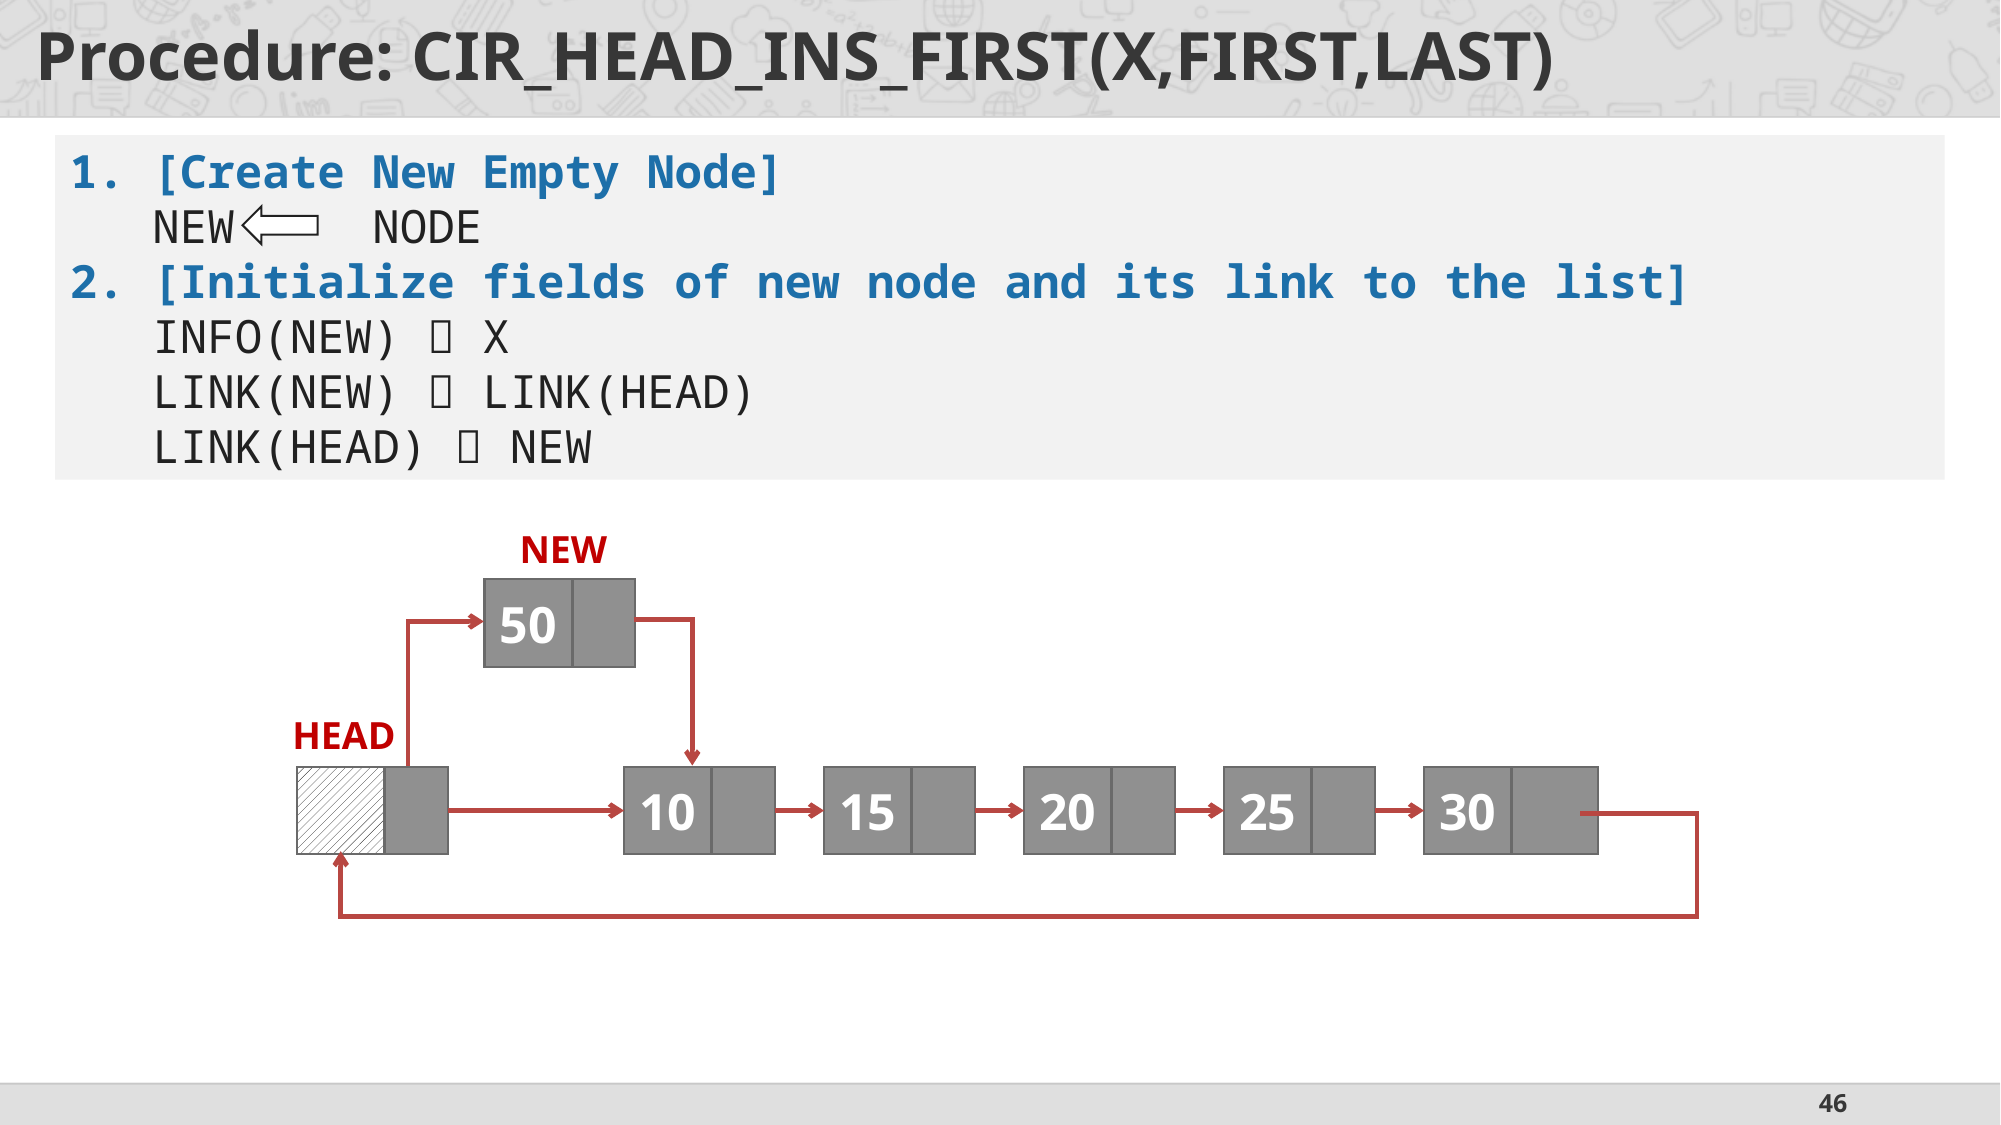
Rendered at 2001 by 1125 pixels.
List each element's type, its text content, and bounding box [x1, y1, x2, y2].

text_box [484, 579, 636, 667]
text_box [1023, 766, 1175, 855]
title Procedure: CIR_HEAD_INS_FIRST(X,FIRST,LAST) [0, 0, 2000, 117]
text_box [333, 813, 1698, 918]
text_box [241, 203, 319, 247]
text_box [636, 618, 700, 766]
text_box 1. [Create New Empty Node] NEW NODE 2. [Initialize fields of new node and its link to the list] INFO(NEW)  X LINK(NEW)  LINK(HEAD) LINK(HEAD)  NEW [55, 135, 1945, 480]
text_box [623, 766, 775, 855]
text_box [407, 614, 484, 766]
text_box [823, 766, 975, 855]
text_box HEAD [277, 704, 407, 765]
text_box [296, 766, 448, 855]
text_box NEW [504, 518, 623, 578]
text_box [1223, 766, 1375, 855]
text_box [1424, 766, 1598, 855]
